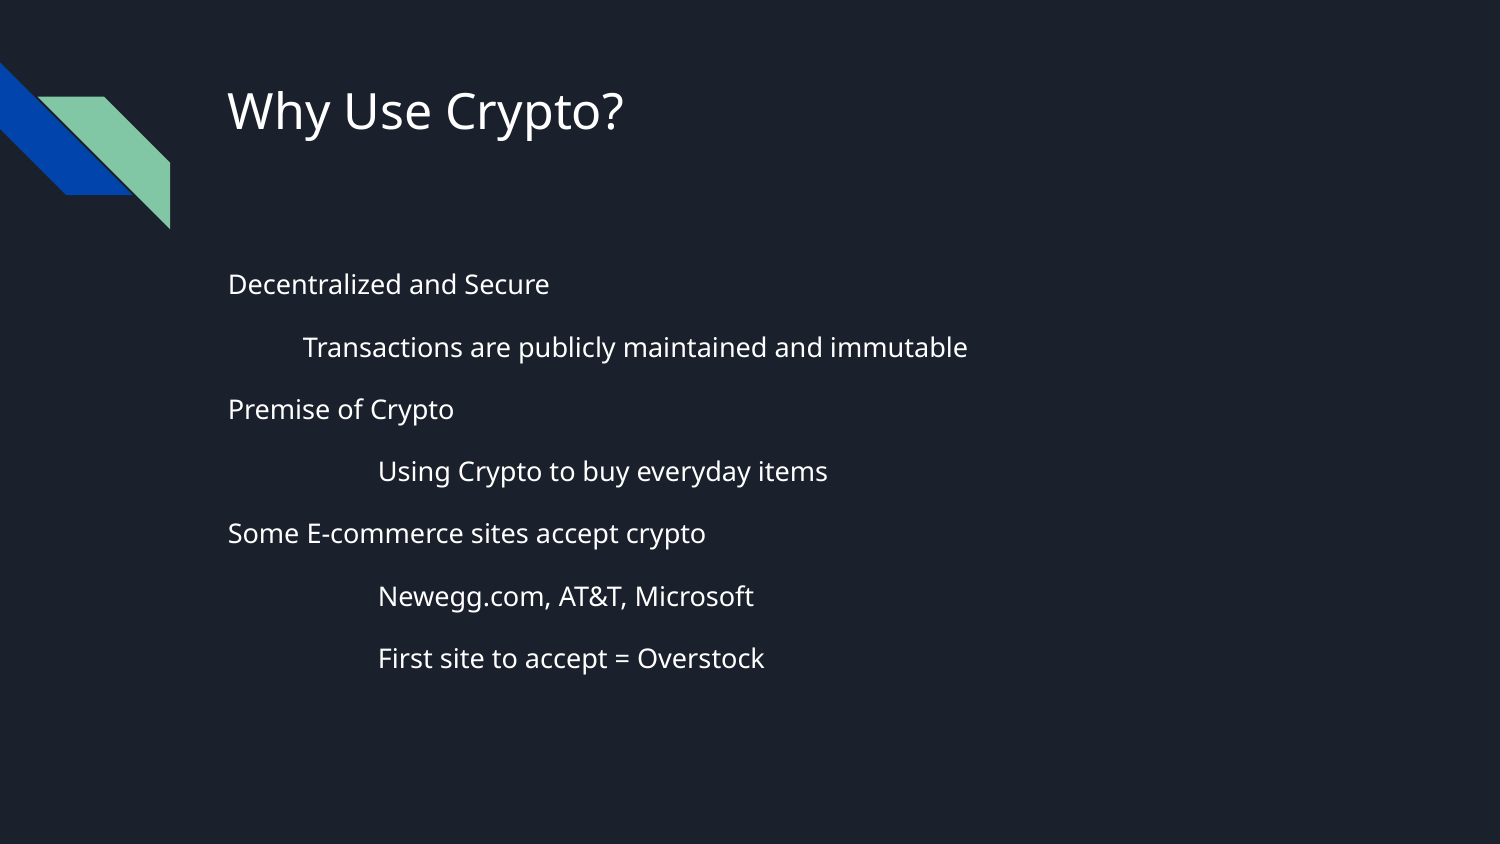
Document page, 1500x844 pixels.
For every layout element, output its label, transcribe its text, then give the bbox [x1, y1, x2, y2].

title Why Use Crypto? [212, 64, 1368, 215]
list Decentralized and Secure Transactions are publicly maintained and immutable Premise of Crypto Using Crypto to buy everyday items Some E-commerce sites accept crypto Newegg.com, AT&T, Microsoft First site to accept = Overstock [212, 248, 1368, 769]
